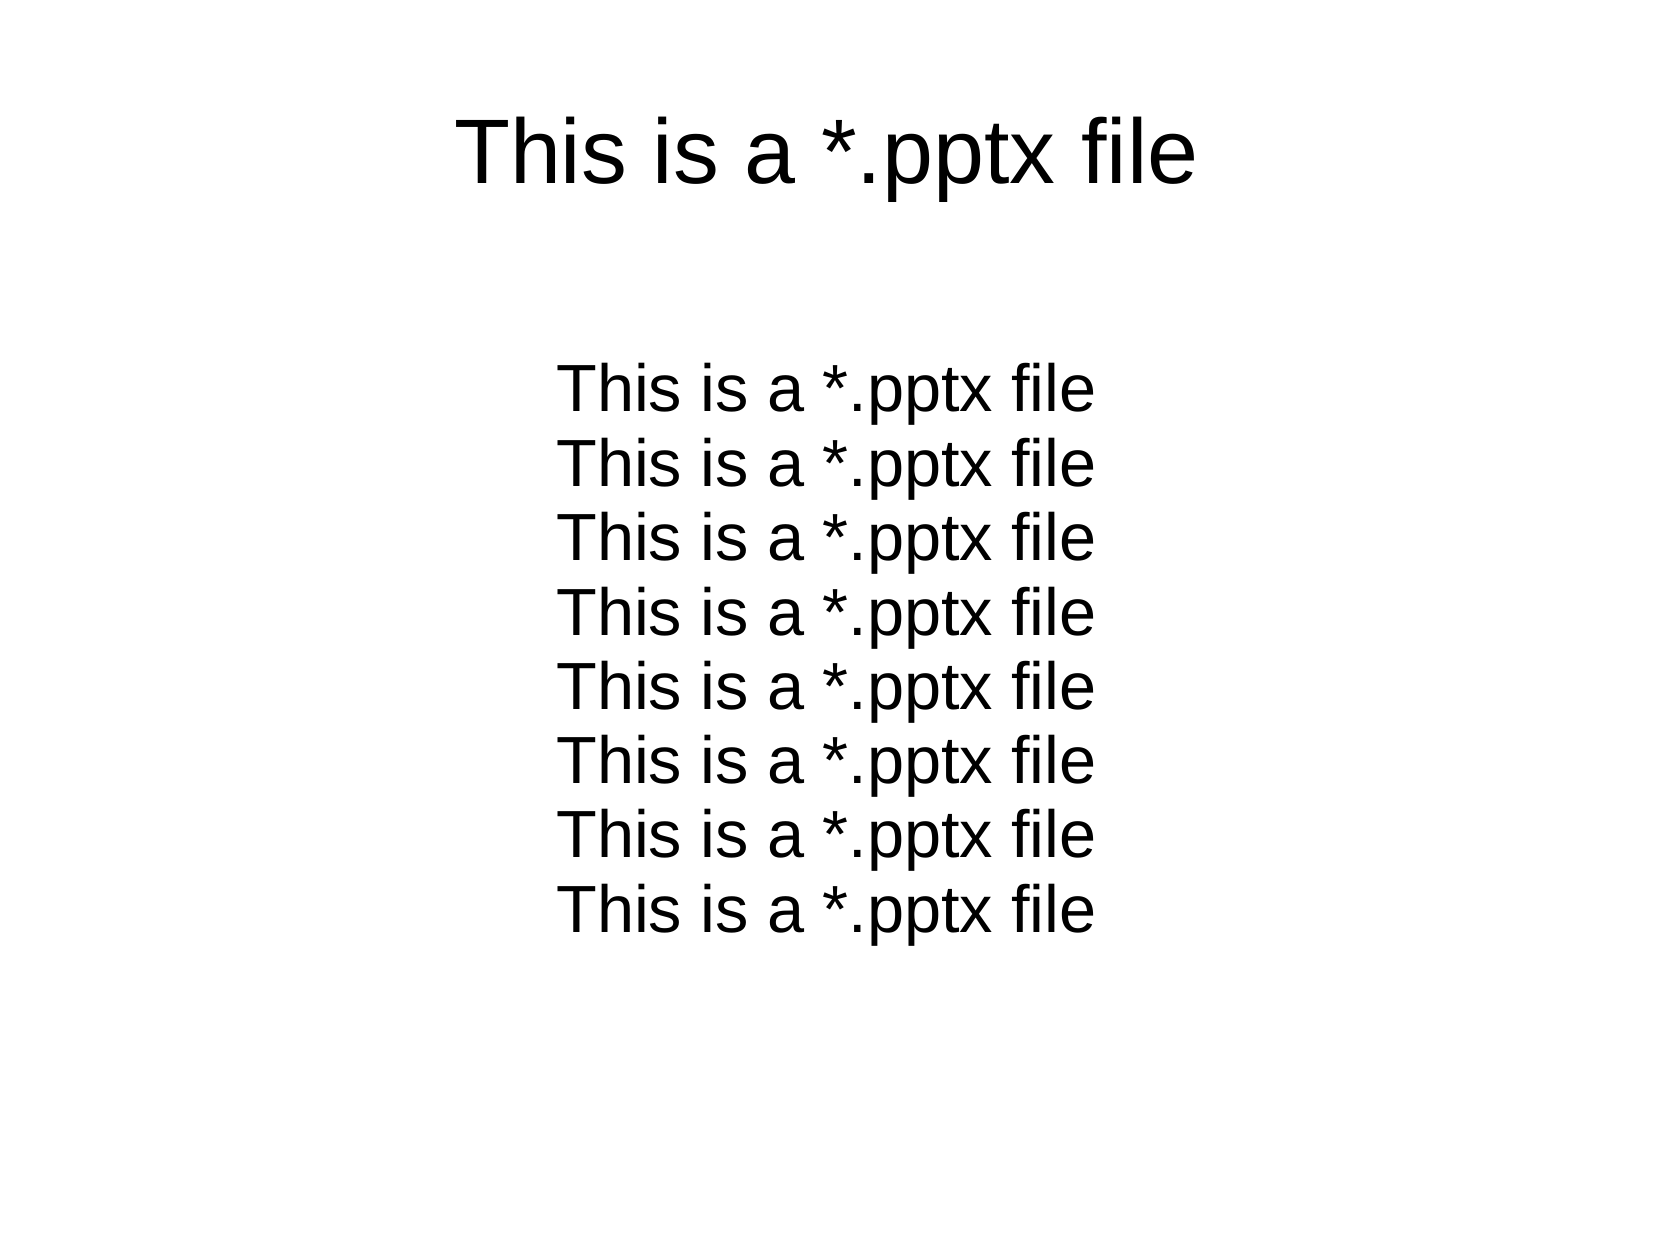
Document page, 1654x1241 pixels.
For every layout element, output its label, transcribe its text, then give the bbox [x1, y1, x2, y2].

text_box This is a *.pptx file [82, 49, 1571, 257]
text_box This is a *.pptx file This is a *.pptx file This is a *.pptx file This is a *.pptx file This is a *.pptx file This is a *.pptx file This is a *.pptx file This is a *.pptx file [82, 290, 1571, 1010]
